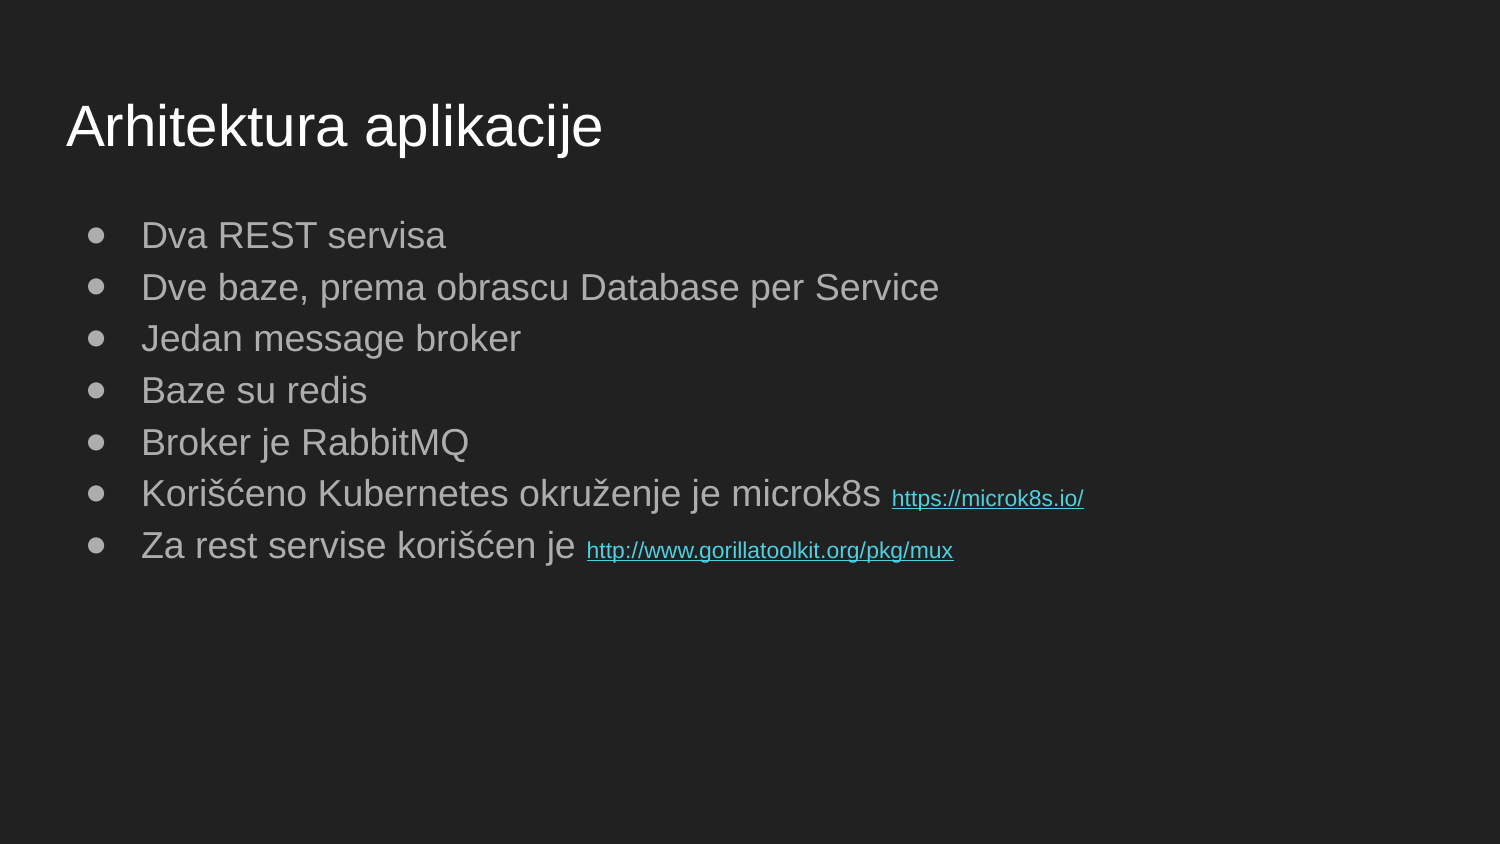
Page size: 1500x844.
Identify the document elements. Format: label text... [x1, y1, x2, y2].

title Arhitektura aplikacije [51, 72, 1449, 167]
list Dva REST servisa Dve baze, prema obrascu Database per Service Jedan message broker Baze su redis Broker je RabbitMQ Korišćeno Kubernetes okruženje je microk8s https://microk8s.io/ Za rest servise korišćen je http://www.gorillatoolkit.org/pkg/mux [51, 189, 1449, 750]
